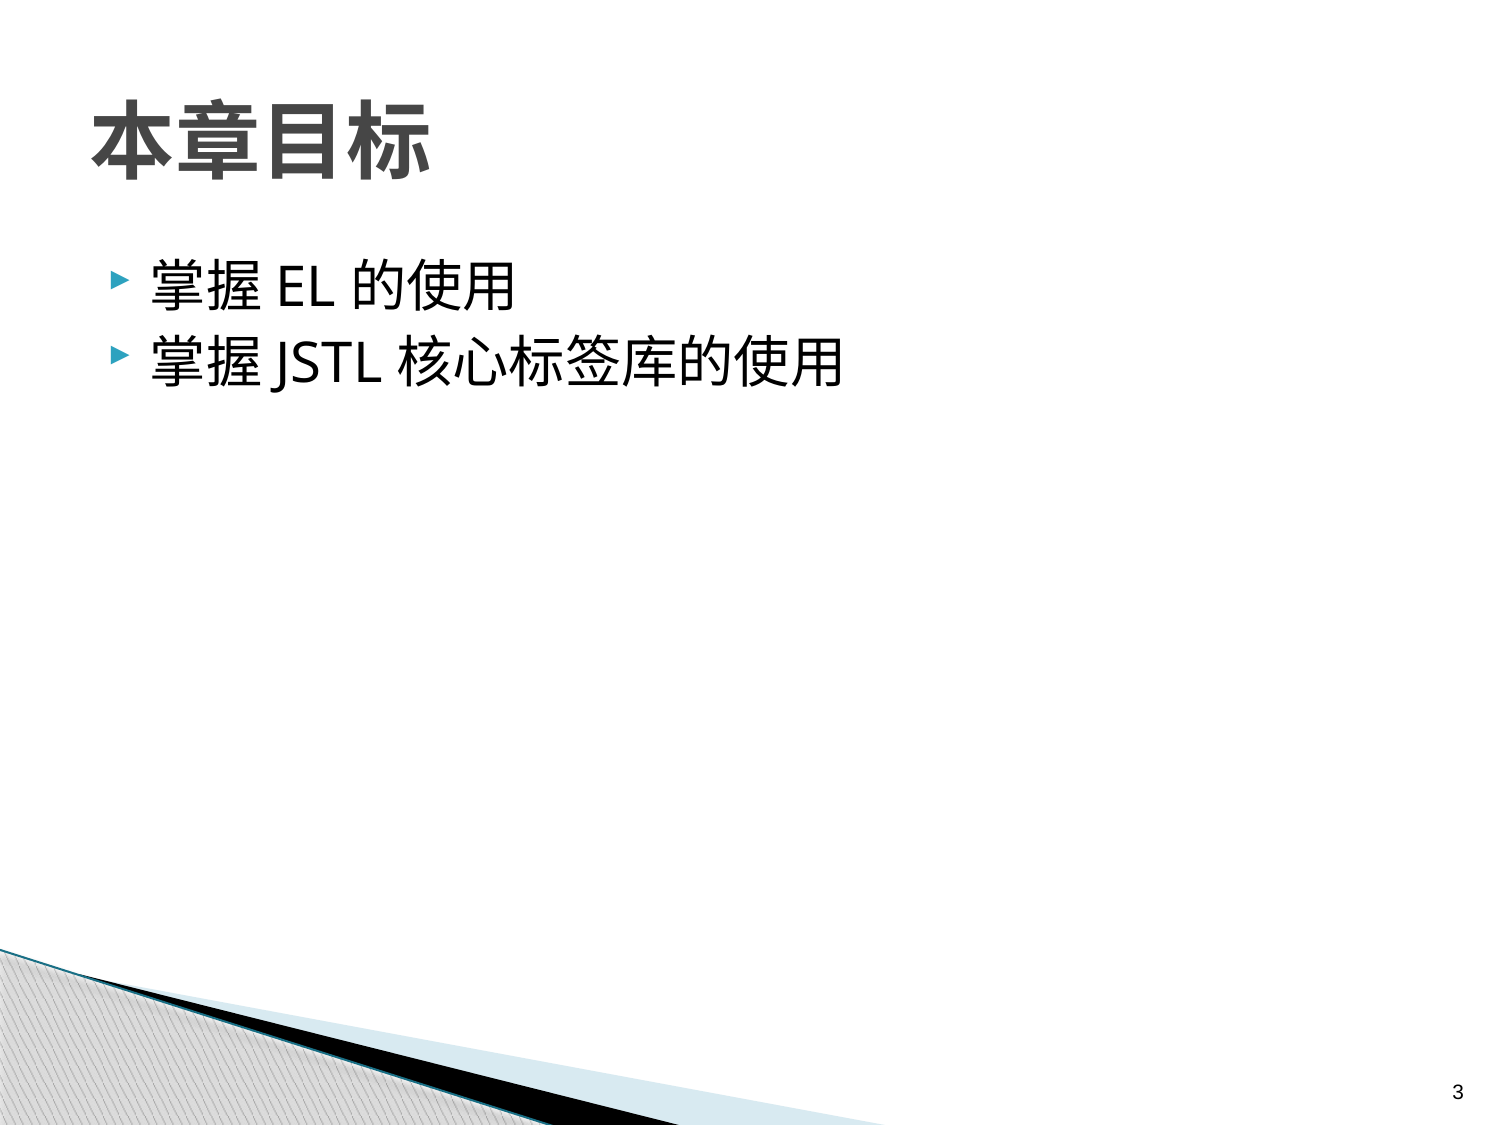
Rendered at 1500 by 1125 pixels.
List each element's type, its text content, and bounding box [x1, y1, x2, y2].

list 掌握EL的使用 掌握JSTL核心标签库的使用 [75, 243, 1425, 986]
title 本章目标 [75, 45, 1425, 233]
slide_number 3 [1418, 1051, 1479, 1112]
